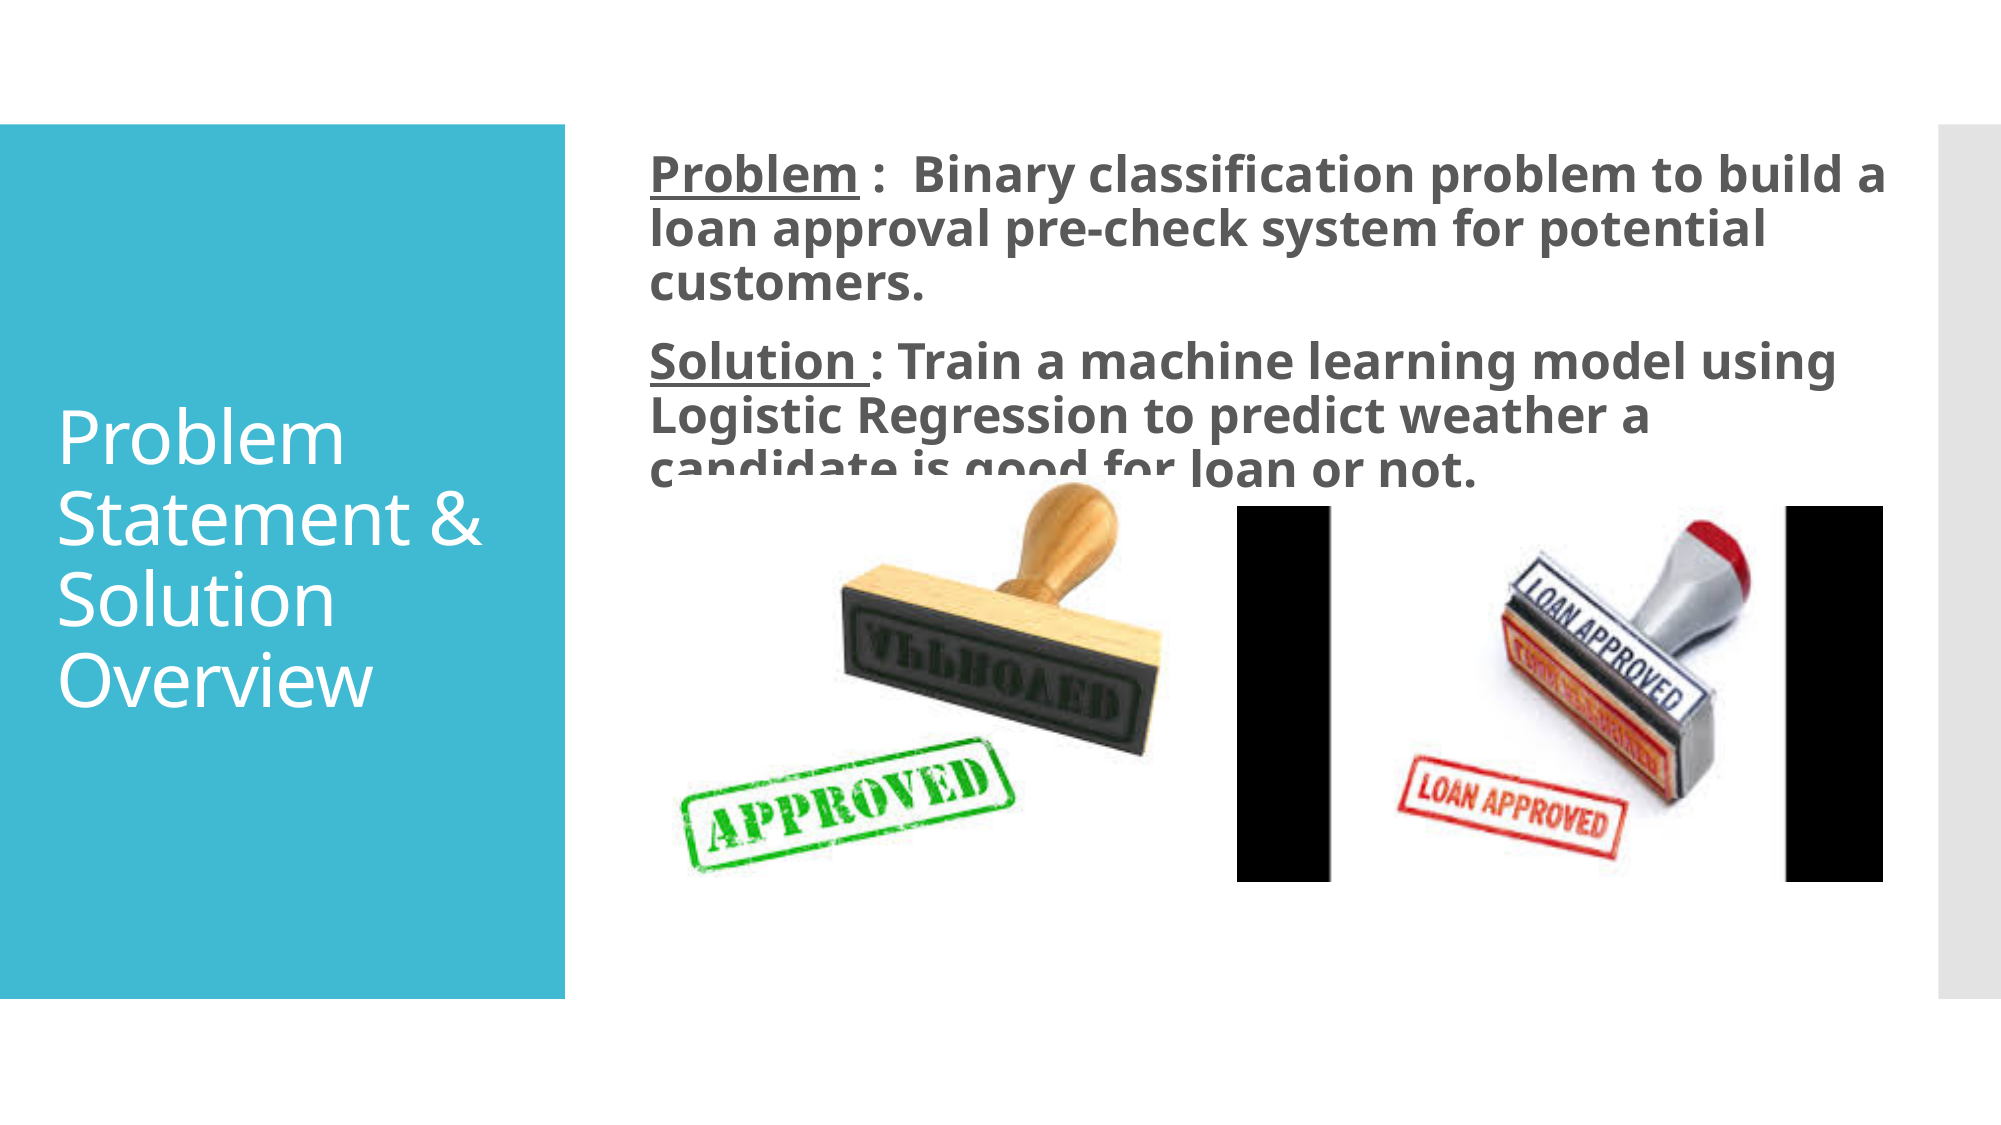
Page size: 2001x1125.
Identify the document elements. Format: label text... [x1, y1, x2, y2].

picture [671, 475, 1174, 882]
picture [1237, 506, 1883, 882]
title Problem Statement & Solution Overview [41, 184, 525, 940]
list Problem : Binary classification problem to build a loan approval pre-check system for potential customers. Solution : Train a machine learning model using Logistic Regression to predict weather a candidate is good for loan or not. [634, 141, 1913, 507]
